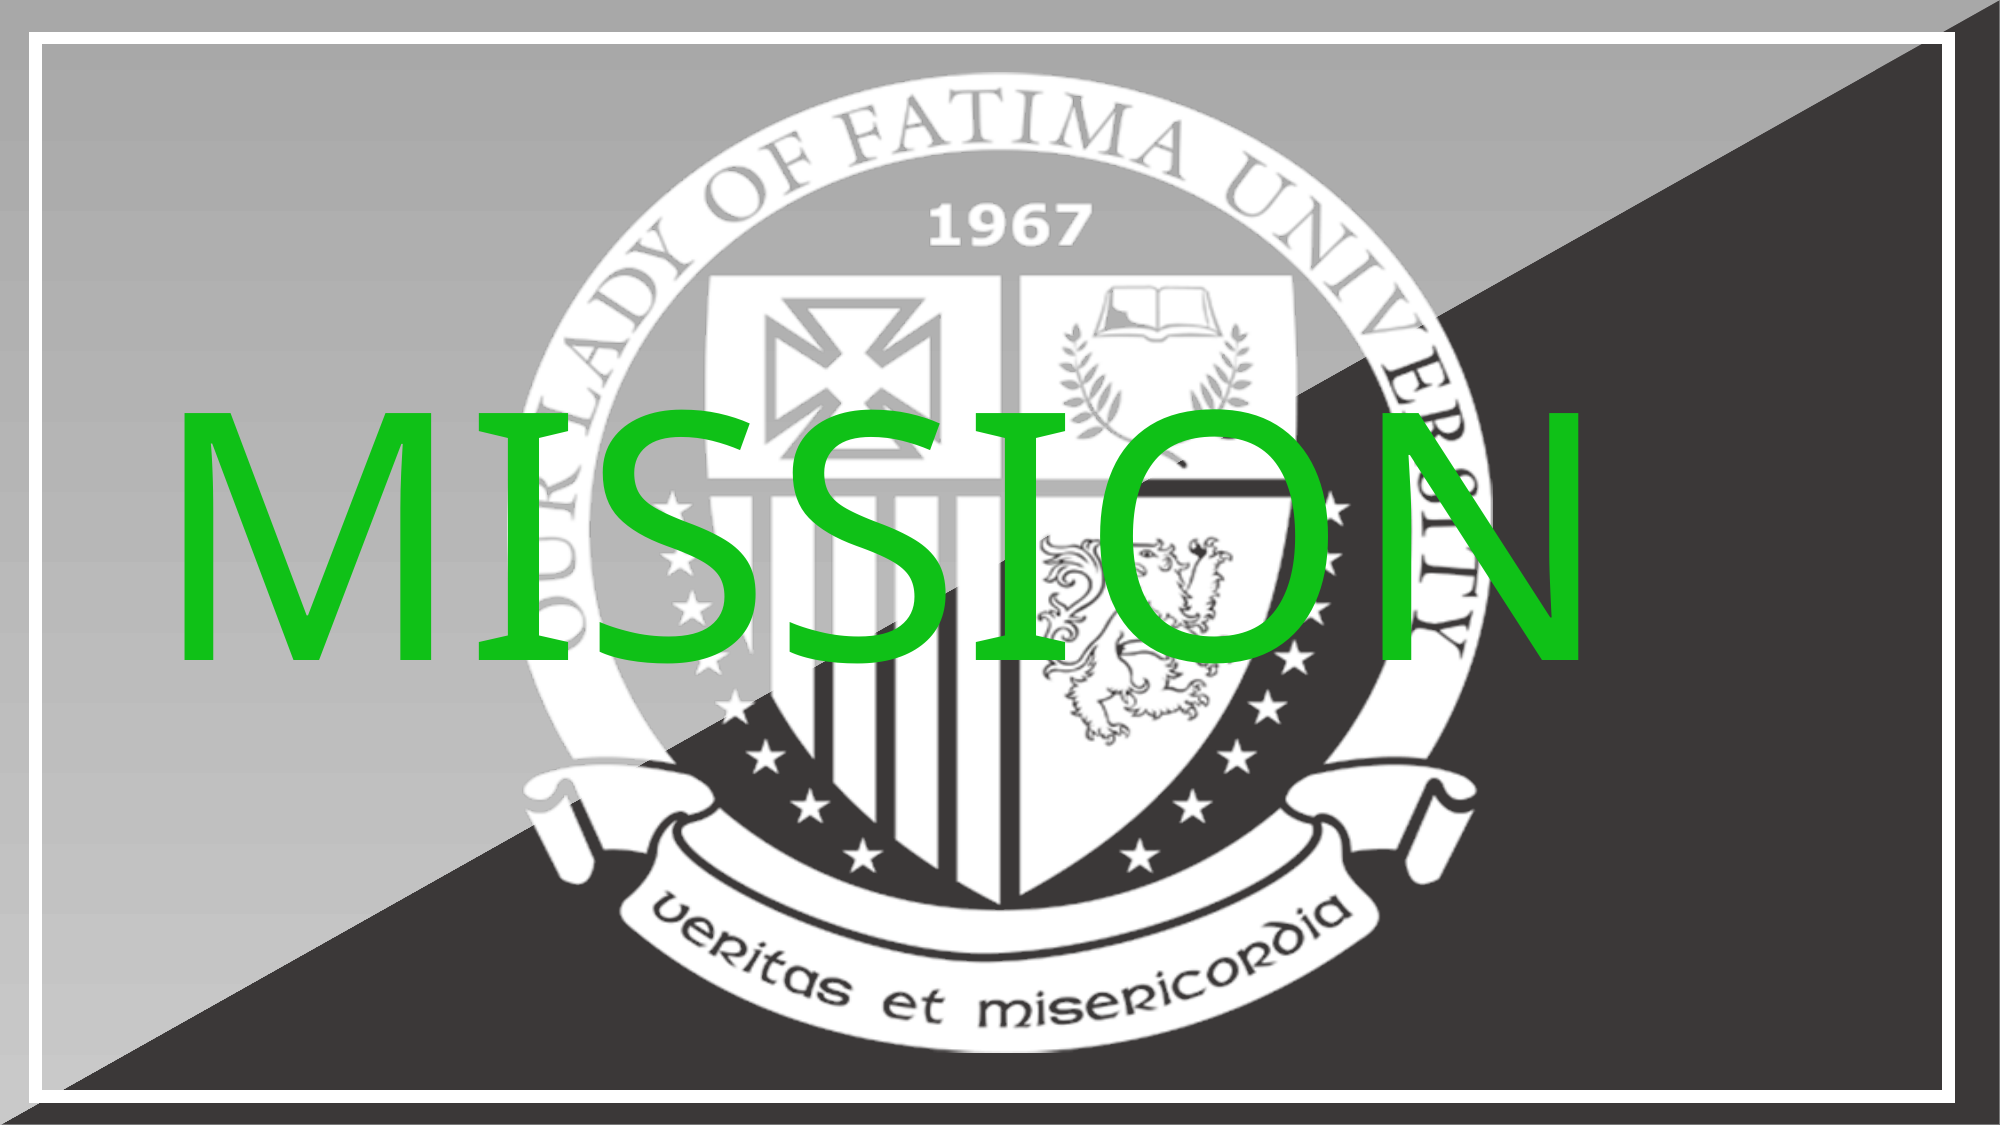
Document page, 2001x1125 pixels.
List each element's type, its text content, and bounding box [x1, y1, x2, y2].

text_box [0, 0, 2000, 1125]
text_box [34, 37, 1949, 1098]
text_box MISSION [1493, 307, 1901, 738]
text_box [2, 1, 2000, 1125]
picture [507, 72, 1493, 1053]
text_box MISSION [137, 307, 507, 738]
